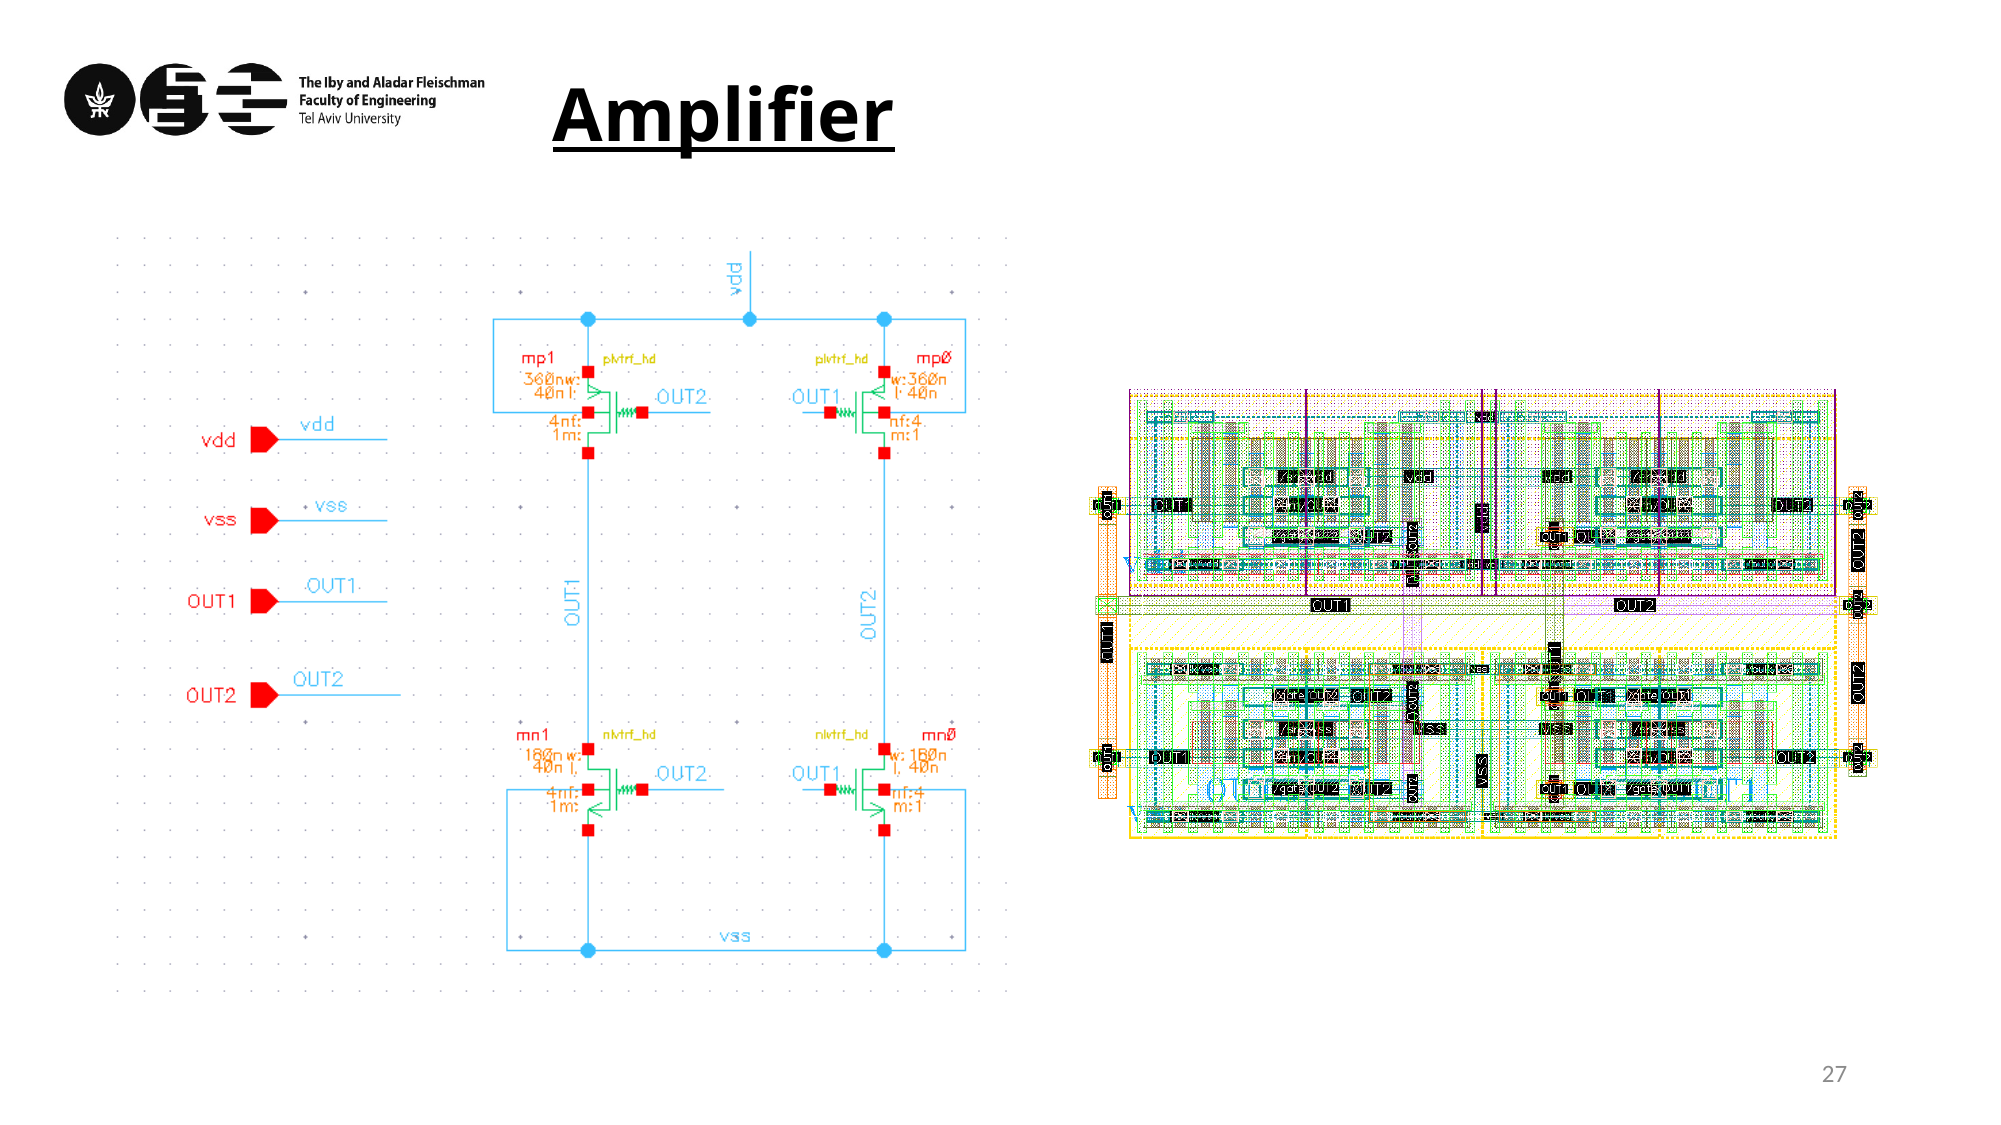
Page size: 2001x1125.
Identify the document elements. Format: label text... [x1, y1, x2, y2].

picture [43, 44, 524, 155]
title Amplifier [537, 70, 1771, 165]
slide_number 27 [1412, 1042, 1863, 1103]
picture [112, 212, 1951, 996]
